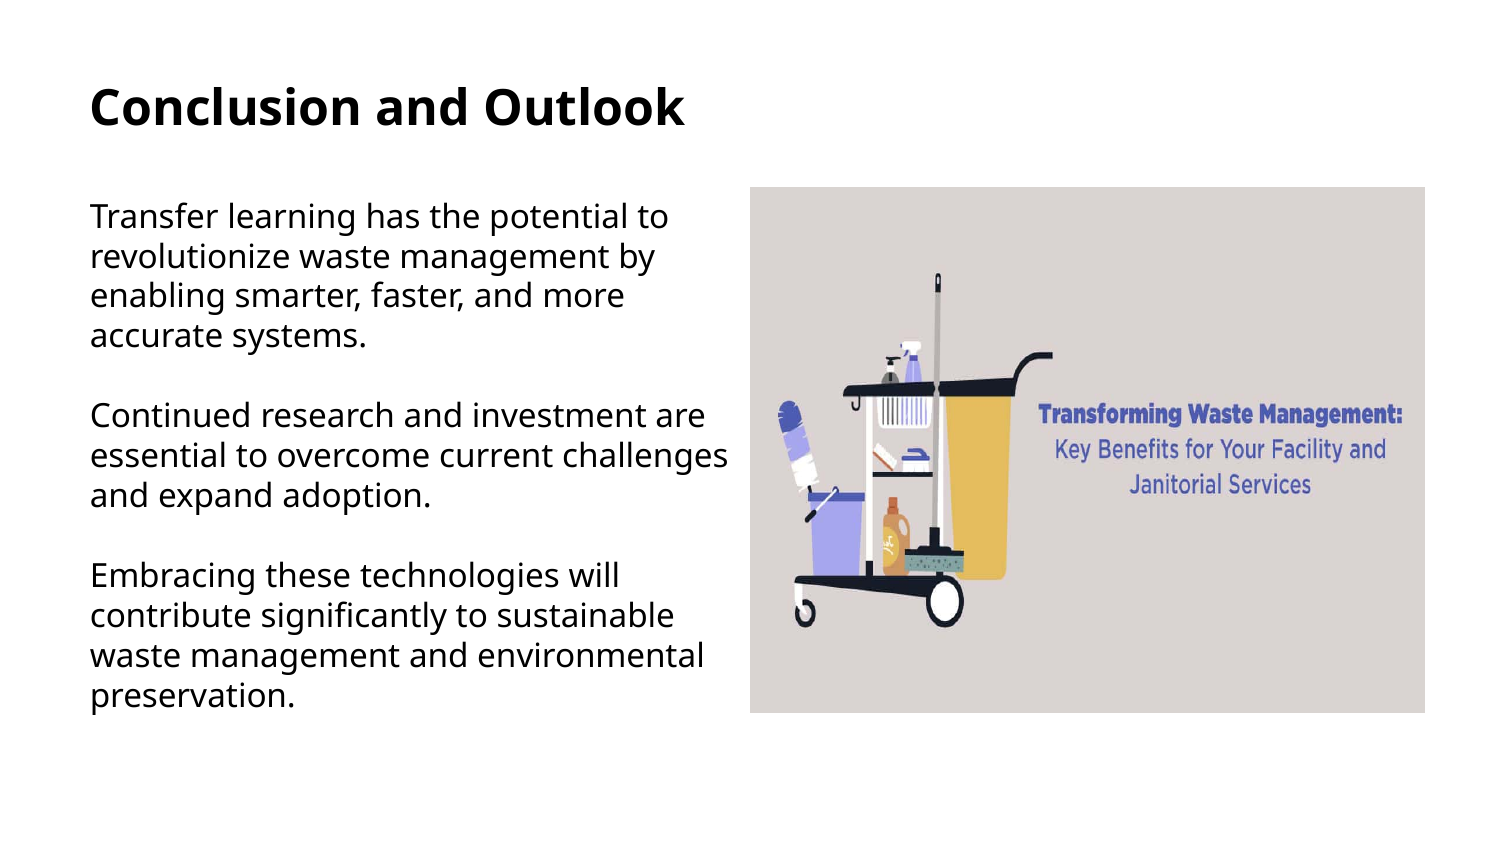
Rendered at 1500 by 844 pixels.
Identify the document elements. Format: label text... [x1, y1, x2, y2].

text_box Transfer learning has the potential to revolutionize waste management by enabling smarter, faster, and more accurate systems. Continued research and investment are essential to overcome current challenges and expand adoption. Embracing these technologies will contribute significantly to sustainable waste management and environmental preservation. [74, 187, 749, 713]
text_box Conclusion and Outlook [74, 37, 1425, 173]
picture [749, 187, 1425, 713]
